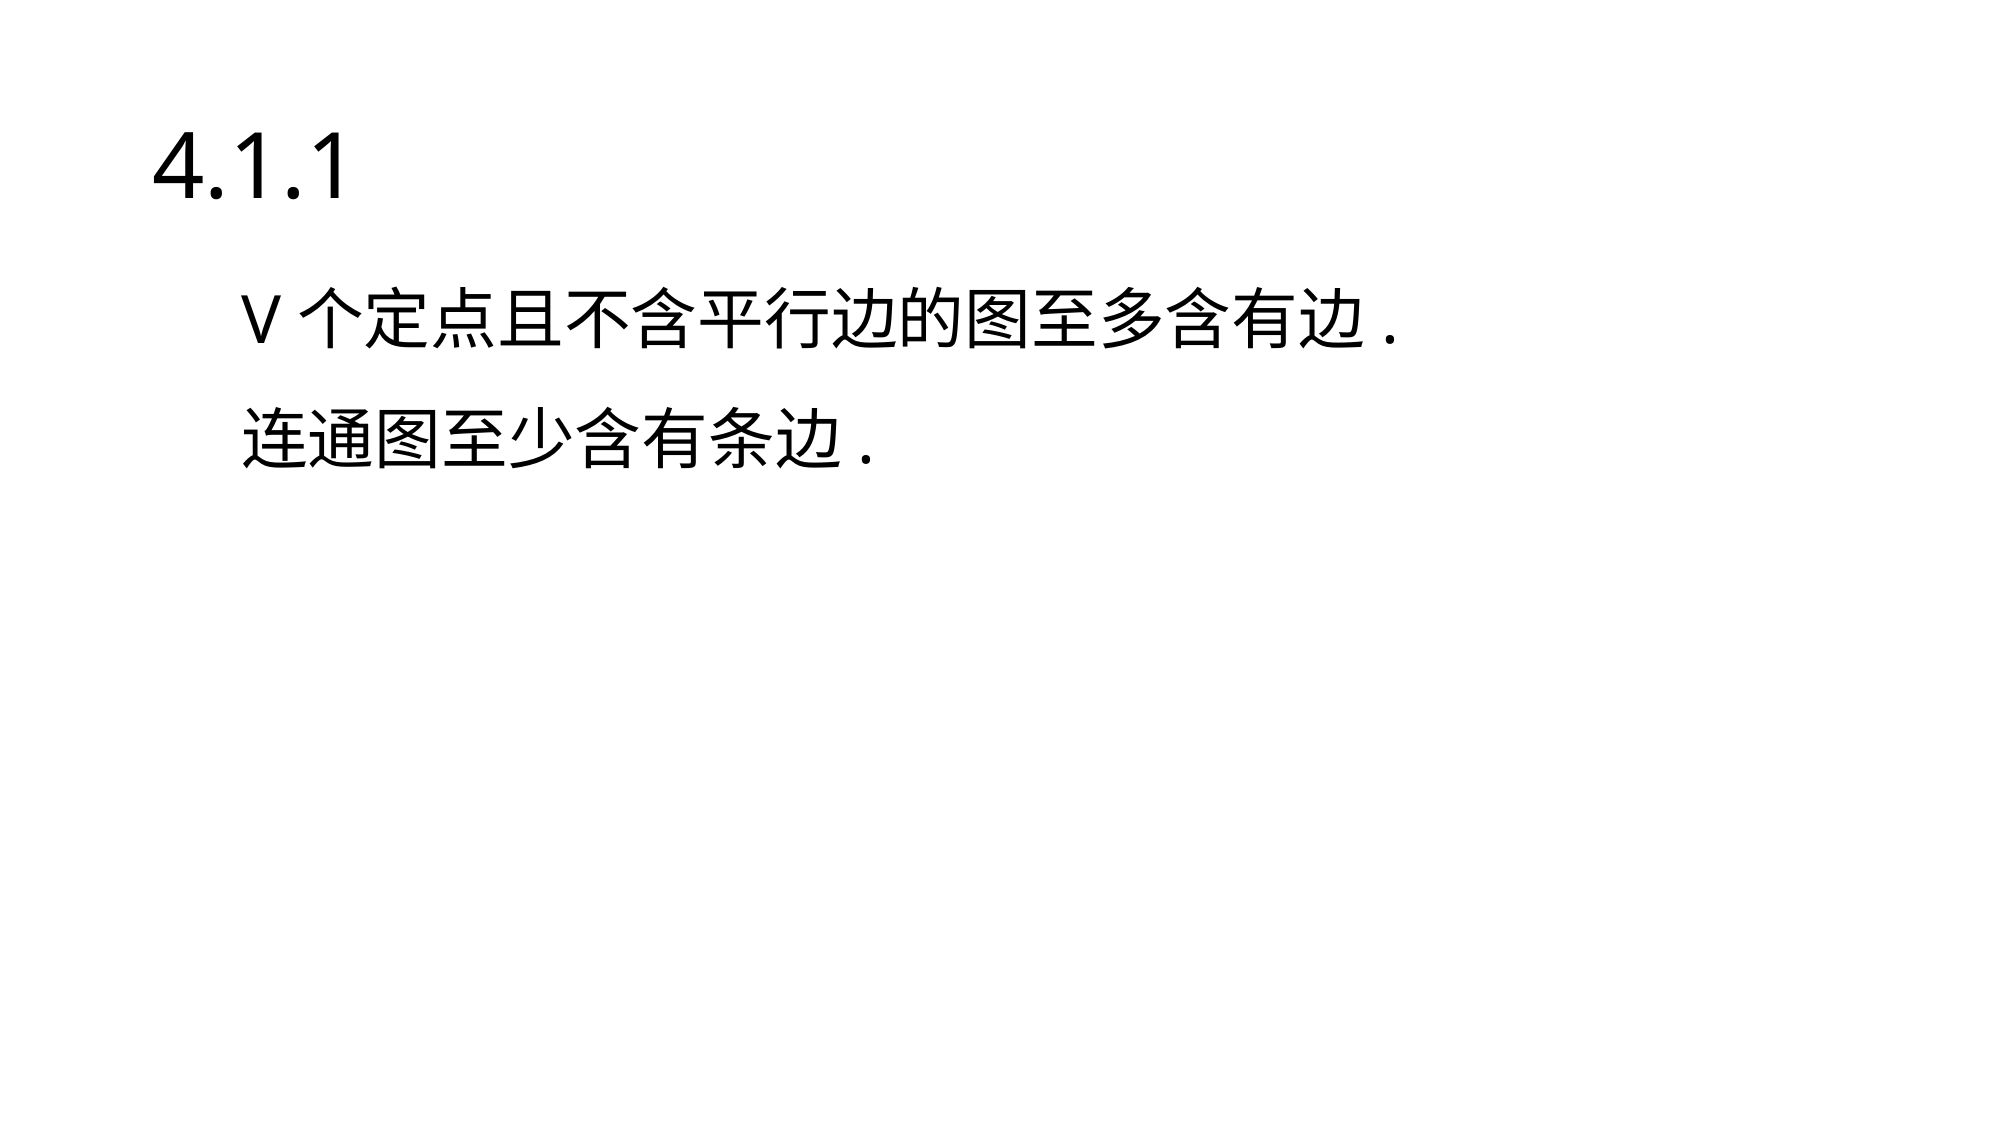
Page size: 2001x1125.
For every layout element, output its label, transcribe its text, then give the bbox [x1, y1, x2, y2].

title 4.1.1 [137, 59, 1863, 278]
